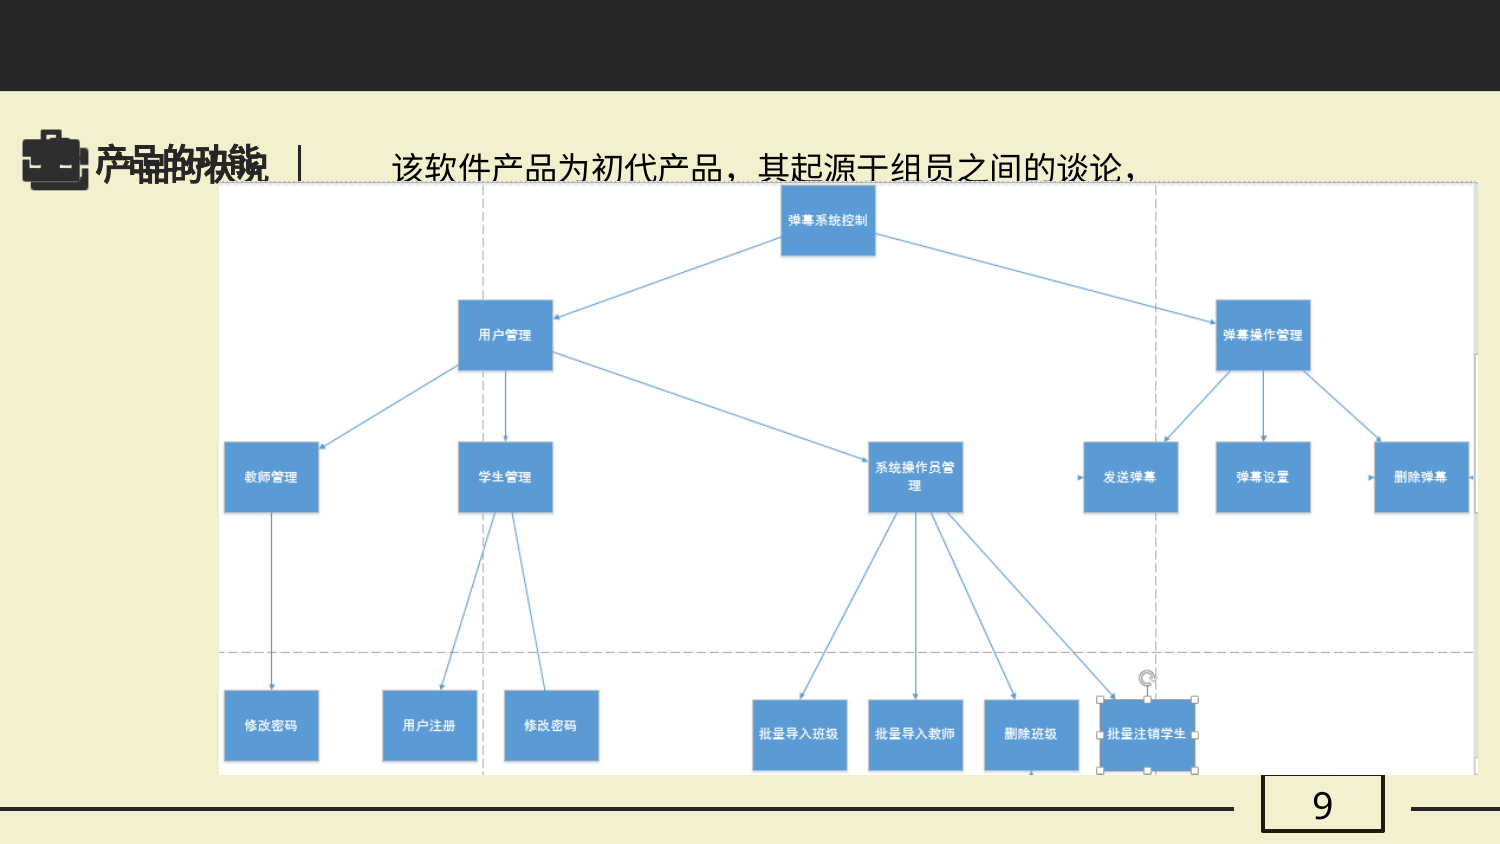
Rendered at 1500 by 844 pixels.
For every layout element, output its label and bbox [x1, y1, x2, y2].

picture [218, 181, 1478, 775]
text_box [1262, 783, 1383, 839]
text_box [10, 117, 278, 200]
text_box [0, 0, 1500, 810]
